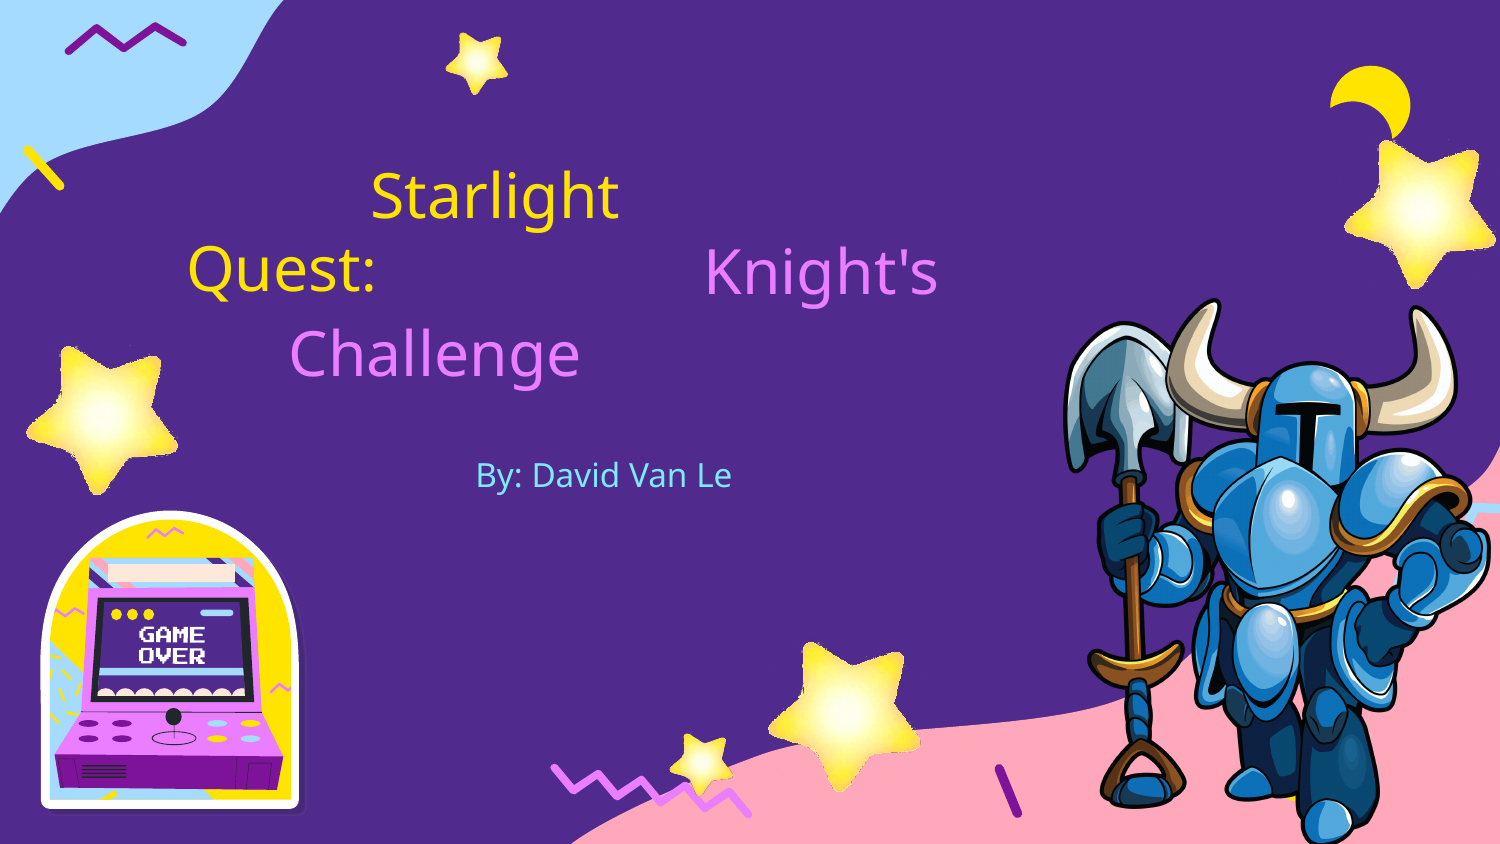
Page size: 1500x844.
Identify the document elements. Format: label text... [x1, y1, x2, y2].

subtitle By: David Van Le [437, 423, 834, 524]
picture [1339, 130, 1500, 297]
picture [572, 45, 1299, 224]
picture [666, 729, 737, 799]
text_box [35, 510, 300, 809]
text_box Quest: [171, 221, 659, 312]
text_box Challenge [274, 306, 883, 396]
picture [442, 28, 513, 98]
title Starlight [355, 115, 567, 221]
title Knight's [535, 213, 567, 221]
title Knight's [659, 231, 1109, 326]
picture [1062, 298, 1491, 844]
picture [21, 335, 187, 502]
picture [763, 632, 930, 799]
